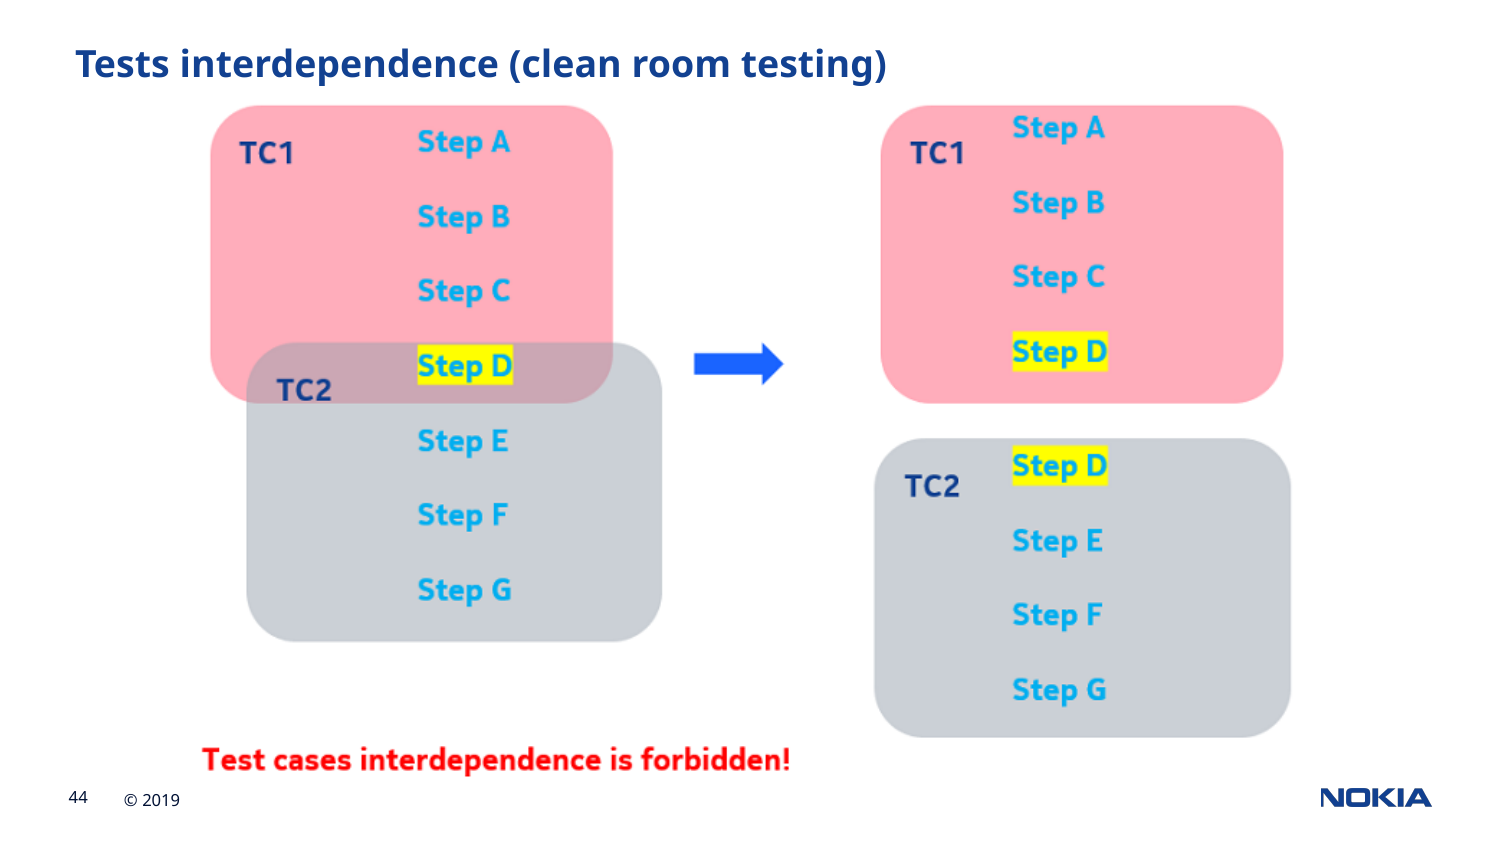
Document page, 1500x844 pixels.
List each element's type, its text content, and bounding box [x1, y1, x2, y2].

title Tests interdependence (clean room testing) [60, 38, 1411, 89]
picture [182, 90, 1458, 833]
